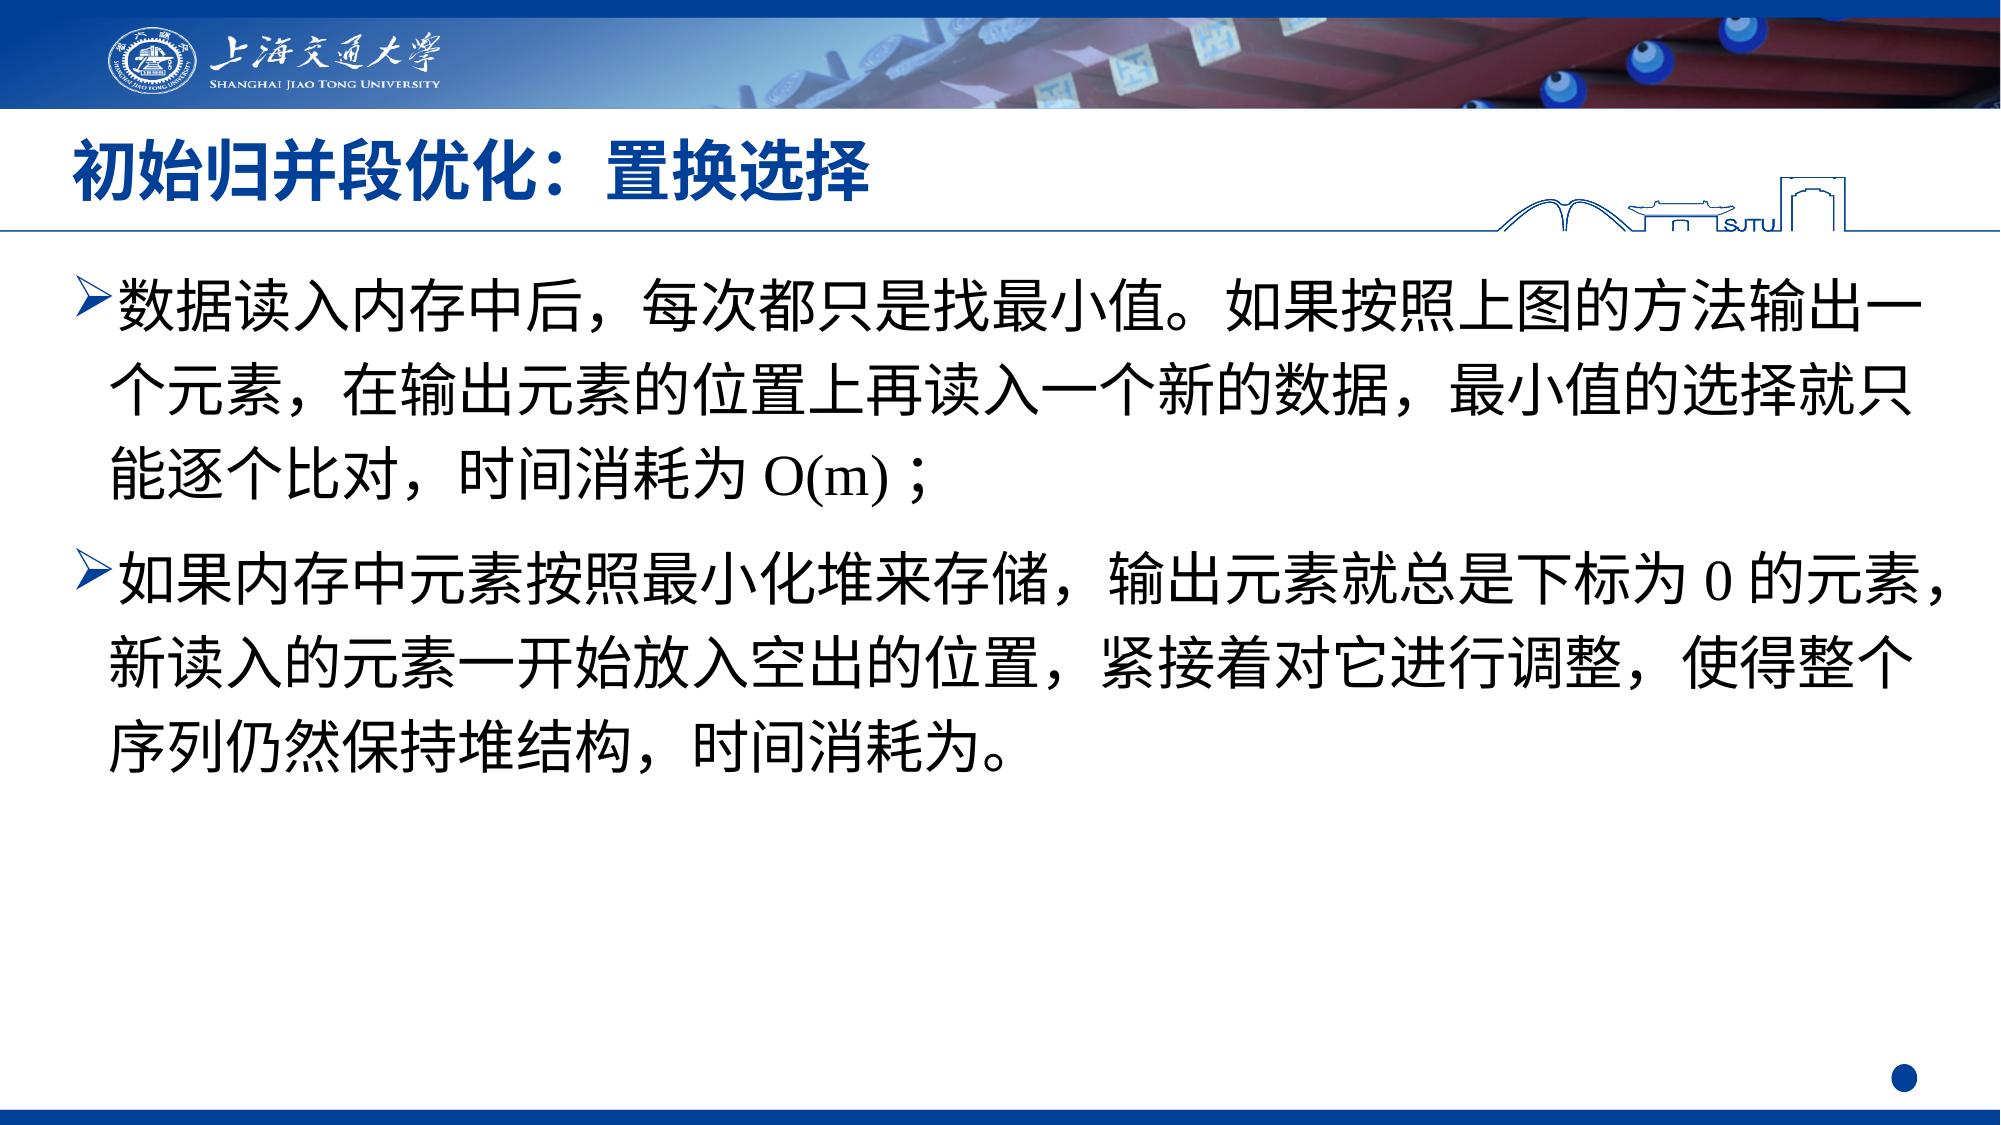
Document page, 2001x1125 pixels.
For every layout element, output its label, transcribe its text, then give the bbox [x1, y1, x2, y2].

title 初始归并段优化：置换选择 [56, 126, 968, 221]
text_box [1890, 1062, 1919, 1094]
picture [0, 0, 2001, 109]
